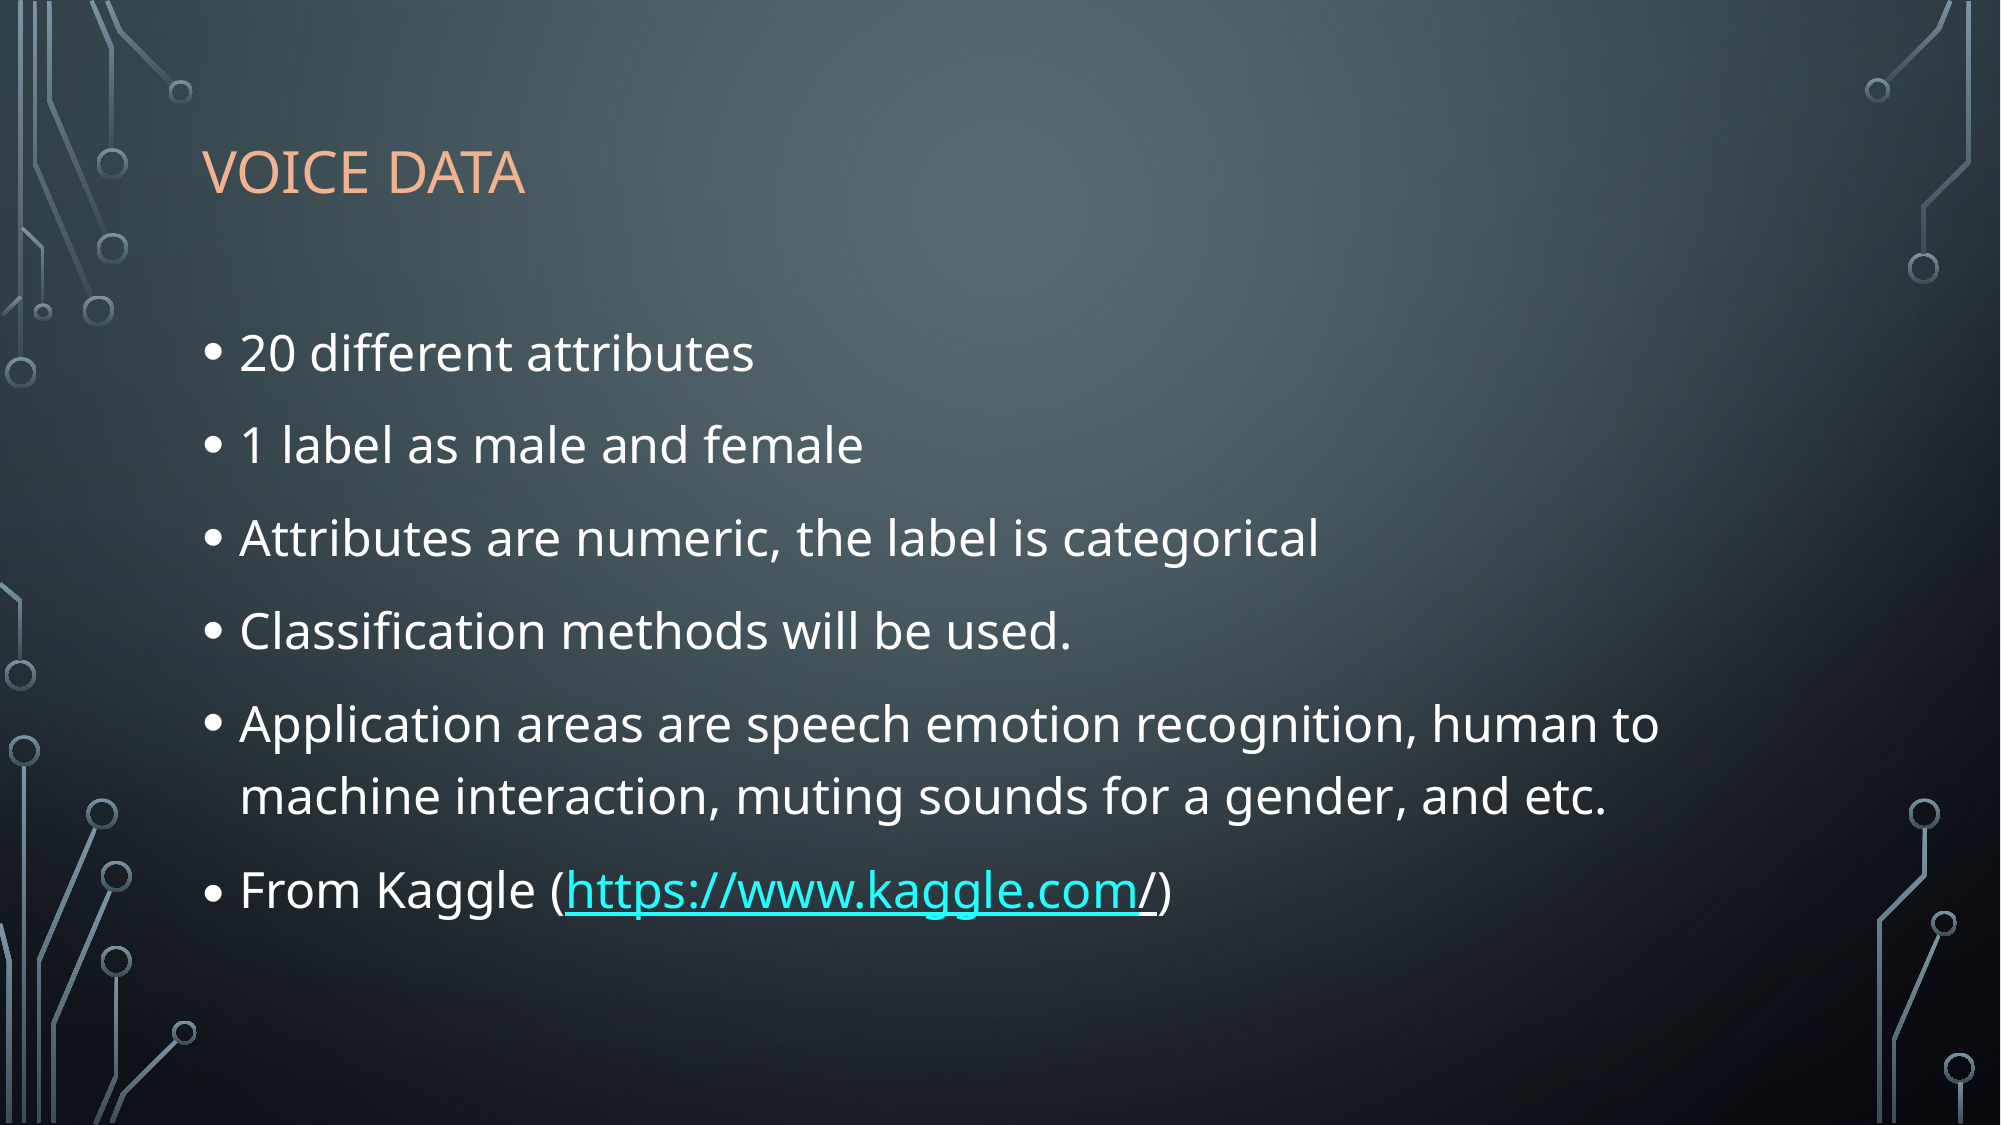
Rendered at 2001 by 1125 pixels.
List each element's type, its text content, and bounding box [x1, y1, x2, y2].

list 20 different attributes 1 label as male and female Attributes are numeric, the label is categorical Classification methods will be used. Application areas are speech emotion recognition, human to machine interaction, muting sounds for a gender, and etc. From Kaggle (https://www.kaggle.com/) [187, 301, 1813, 950]
title Voıce data [187, 47, 1813, 301]
